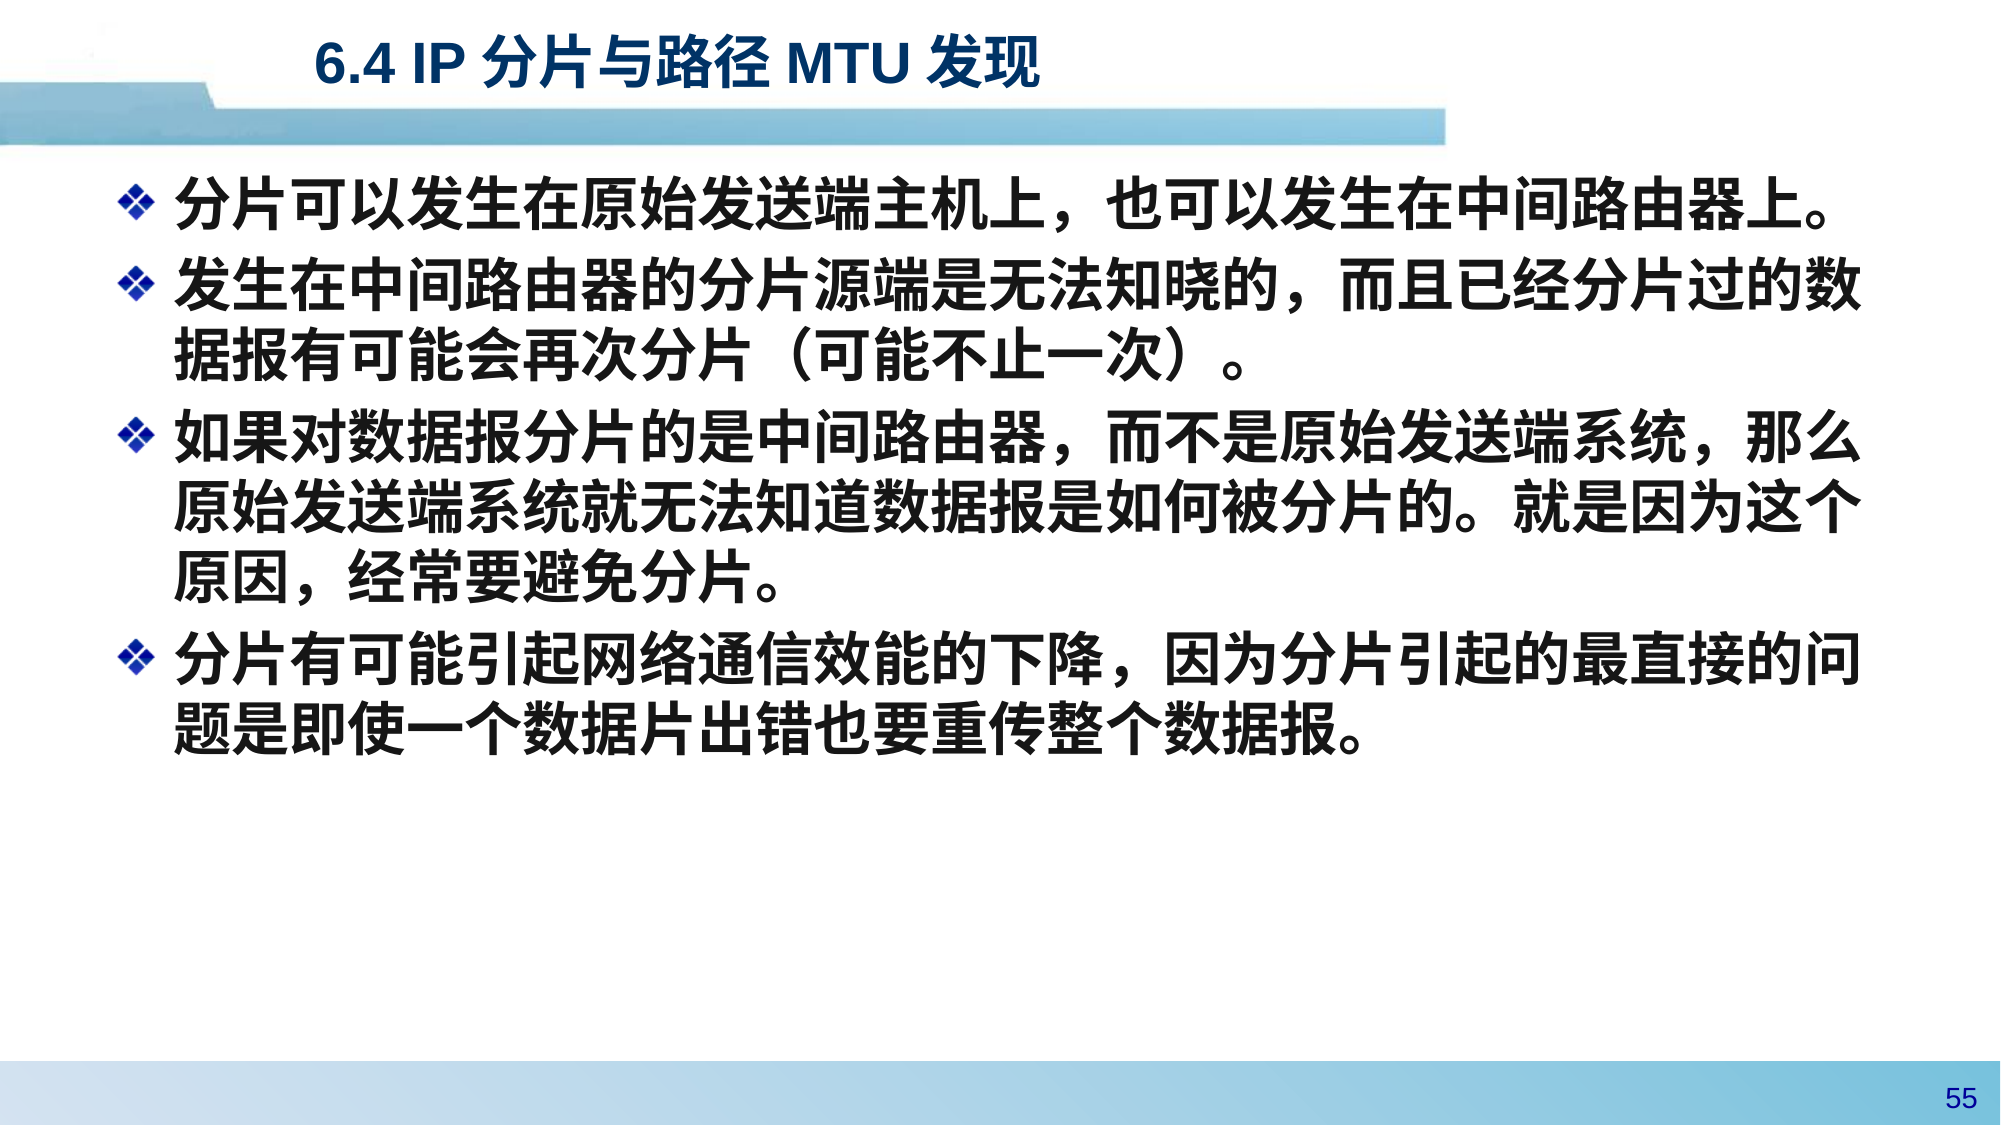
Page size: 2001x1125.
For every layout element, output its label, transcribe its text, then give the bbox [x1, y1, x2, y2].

title 6.4 IP分片与路径MTU发现 [299, 13, 1718, 107]
list 分片可以发生在原始发送端主机上，也可以发生在中间路由器上。 发生在中间路由器的分片源端是无法知晓的，而且已经分片过的数据报有可能会再次分片（可能不止一次）。 如果对数据报分片的是中间路由器，而不是原始发送端系统，那么原始发送端系统就无法知道数据报是如何被分片的。就是因为这个原因，经常要避免分片。 分片有可能引起网络通信效能的下降，因为分片引起的最直接的问题是即使一个数据片出错也要重传整个数据报。 [101, 159, 1899, 1034]
slide_number 54 [1850, 1071, 1993, 1125]
picture [0, 12, 1612, 371]
picture [116, 414, 158, 456]
picture [116, 181, 158, 223]
picture [116, 636, 158, 678]
picture [116, 263, 158, 304]
